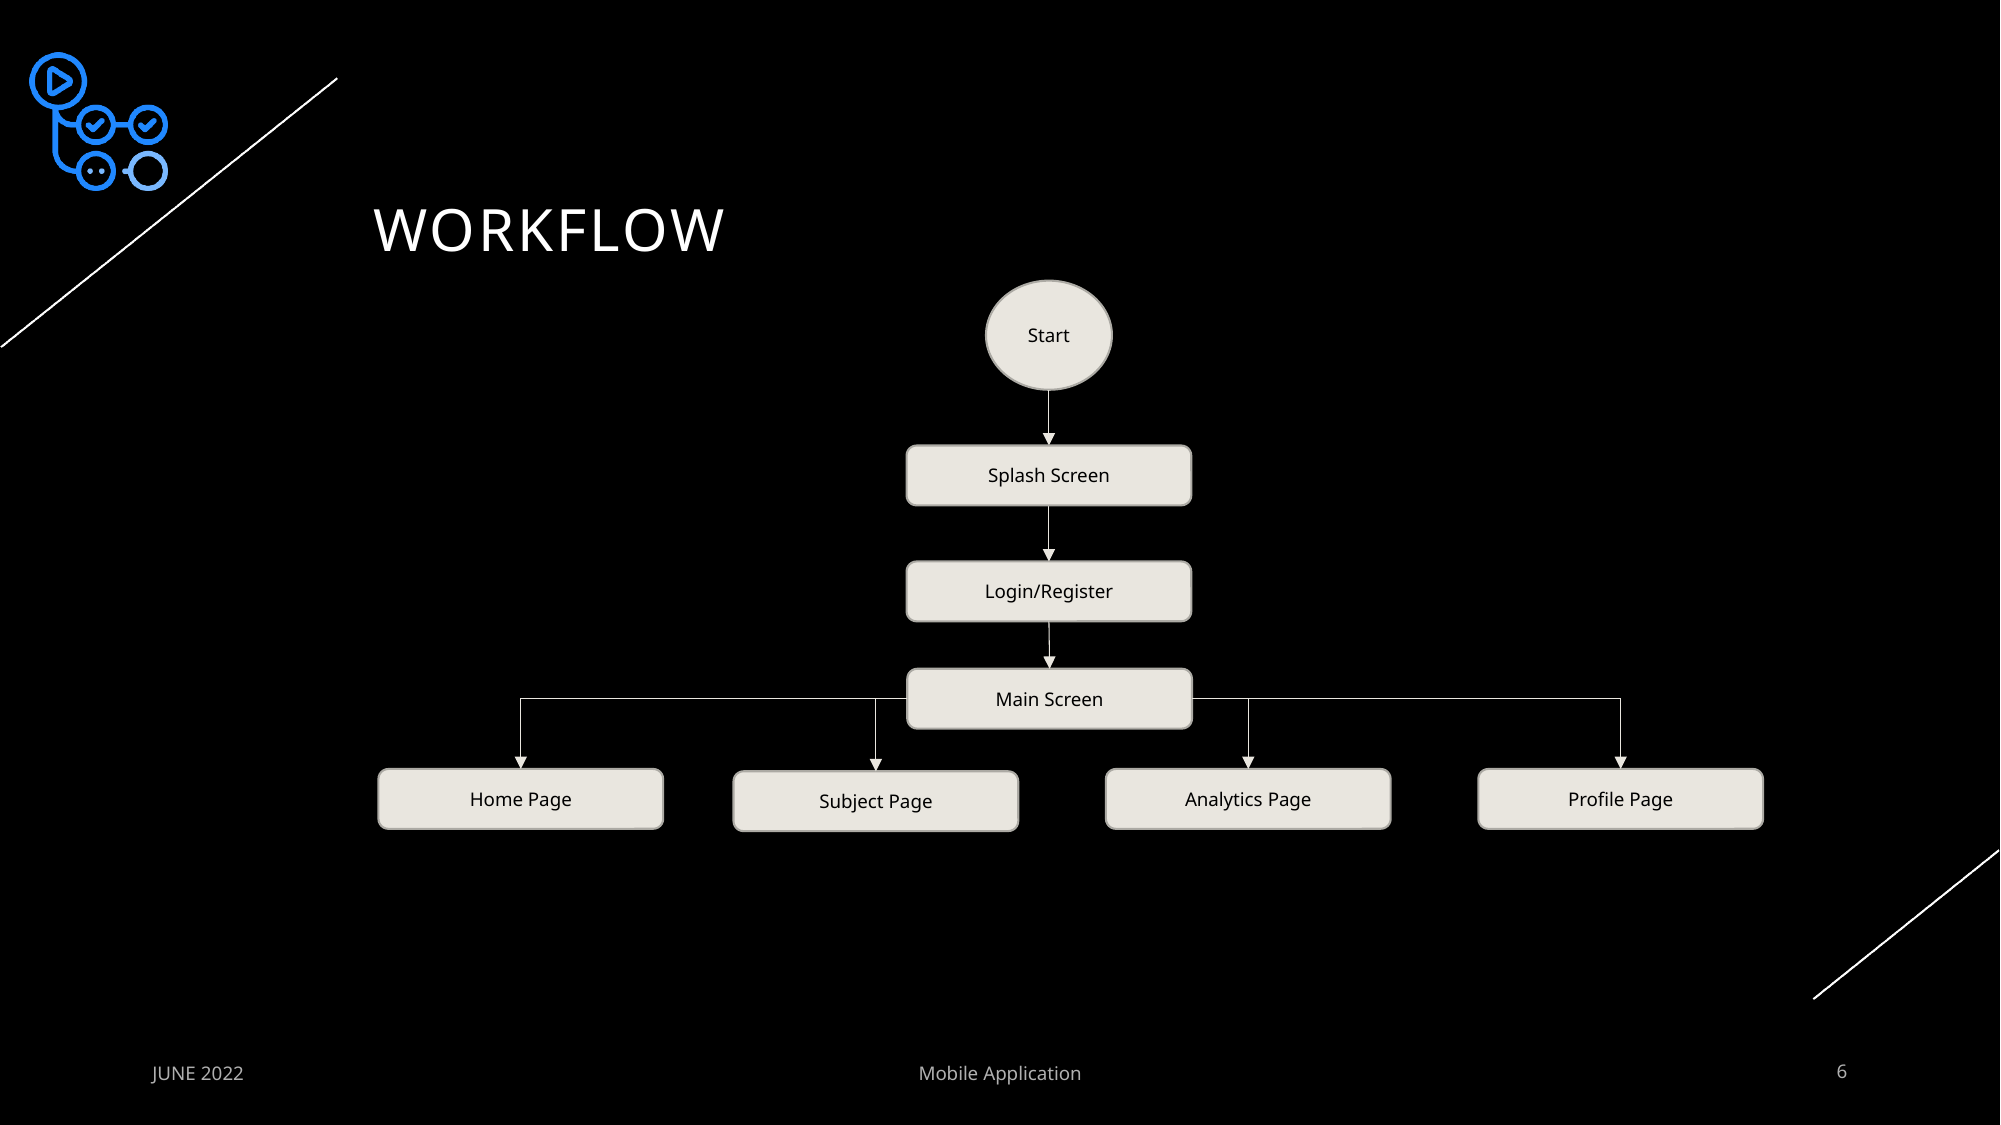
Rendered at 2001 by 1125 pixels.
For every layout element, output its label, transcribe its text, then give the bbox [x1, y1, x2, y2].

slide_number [137, 1042, 588, 1103]
text_box Subject Page [732, 770, 1020, 833]
text_box Start [984, 279, 1113, 391]
slide_number 6 [1412, 1042, 1863, 1103]
text_box Splash Screen [905, 444, 1193, 507]
text_box Main Screen [906, 667, 1194, 730]
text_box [520, 698, 908, 769]
text_box Home Page [377, 767, 665, 830]
picture [0, 52, 338, 191]
text_box Login/Register [905, 560, 1193, 623]
footer Mobile Application [662, 1042, 1338, 1103]
title WORKFLOW [0, 128, 1132, 337]
picture [0, 337, 338, 348]
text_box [1192, 698, 1621, 769]
text_box Profile Page [1477, 767, 1765, 830]
text_box Analytics Page [1104, 767, 1392, 830]
picture [1812, 849, 2000, 1000]
